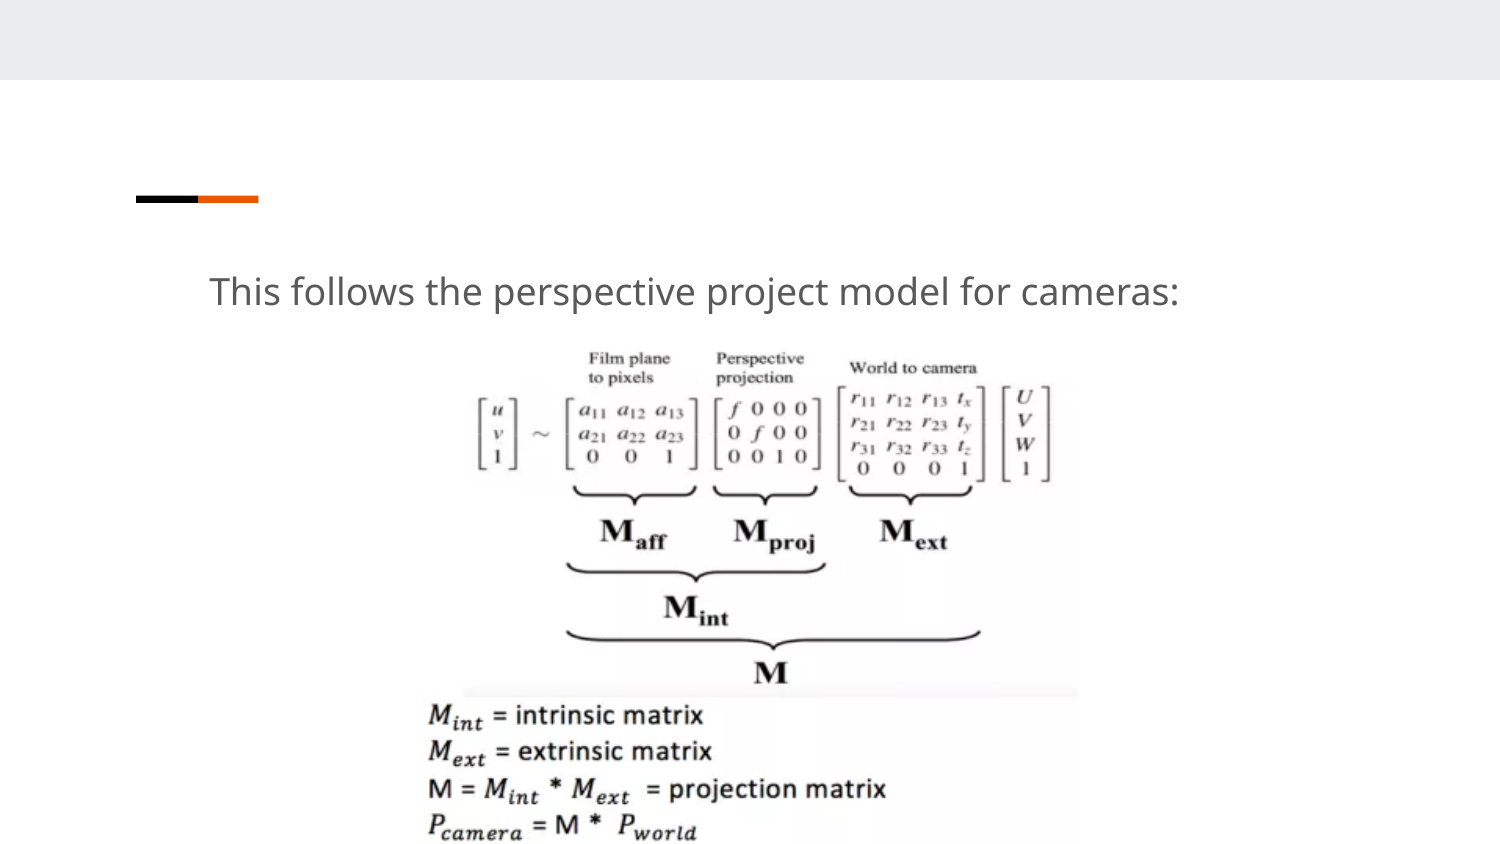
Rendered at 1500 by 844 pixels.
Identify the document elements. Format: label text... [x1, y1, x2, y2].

picture [422, 333, 1078, 844]
text_box This follows the perspective project model for cameras: [119, 246, 1381, 712]
